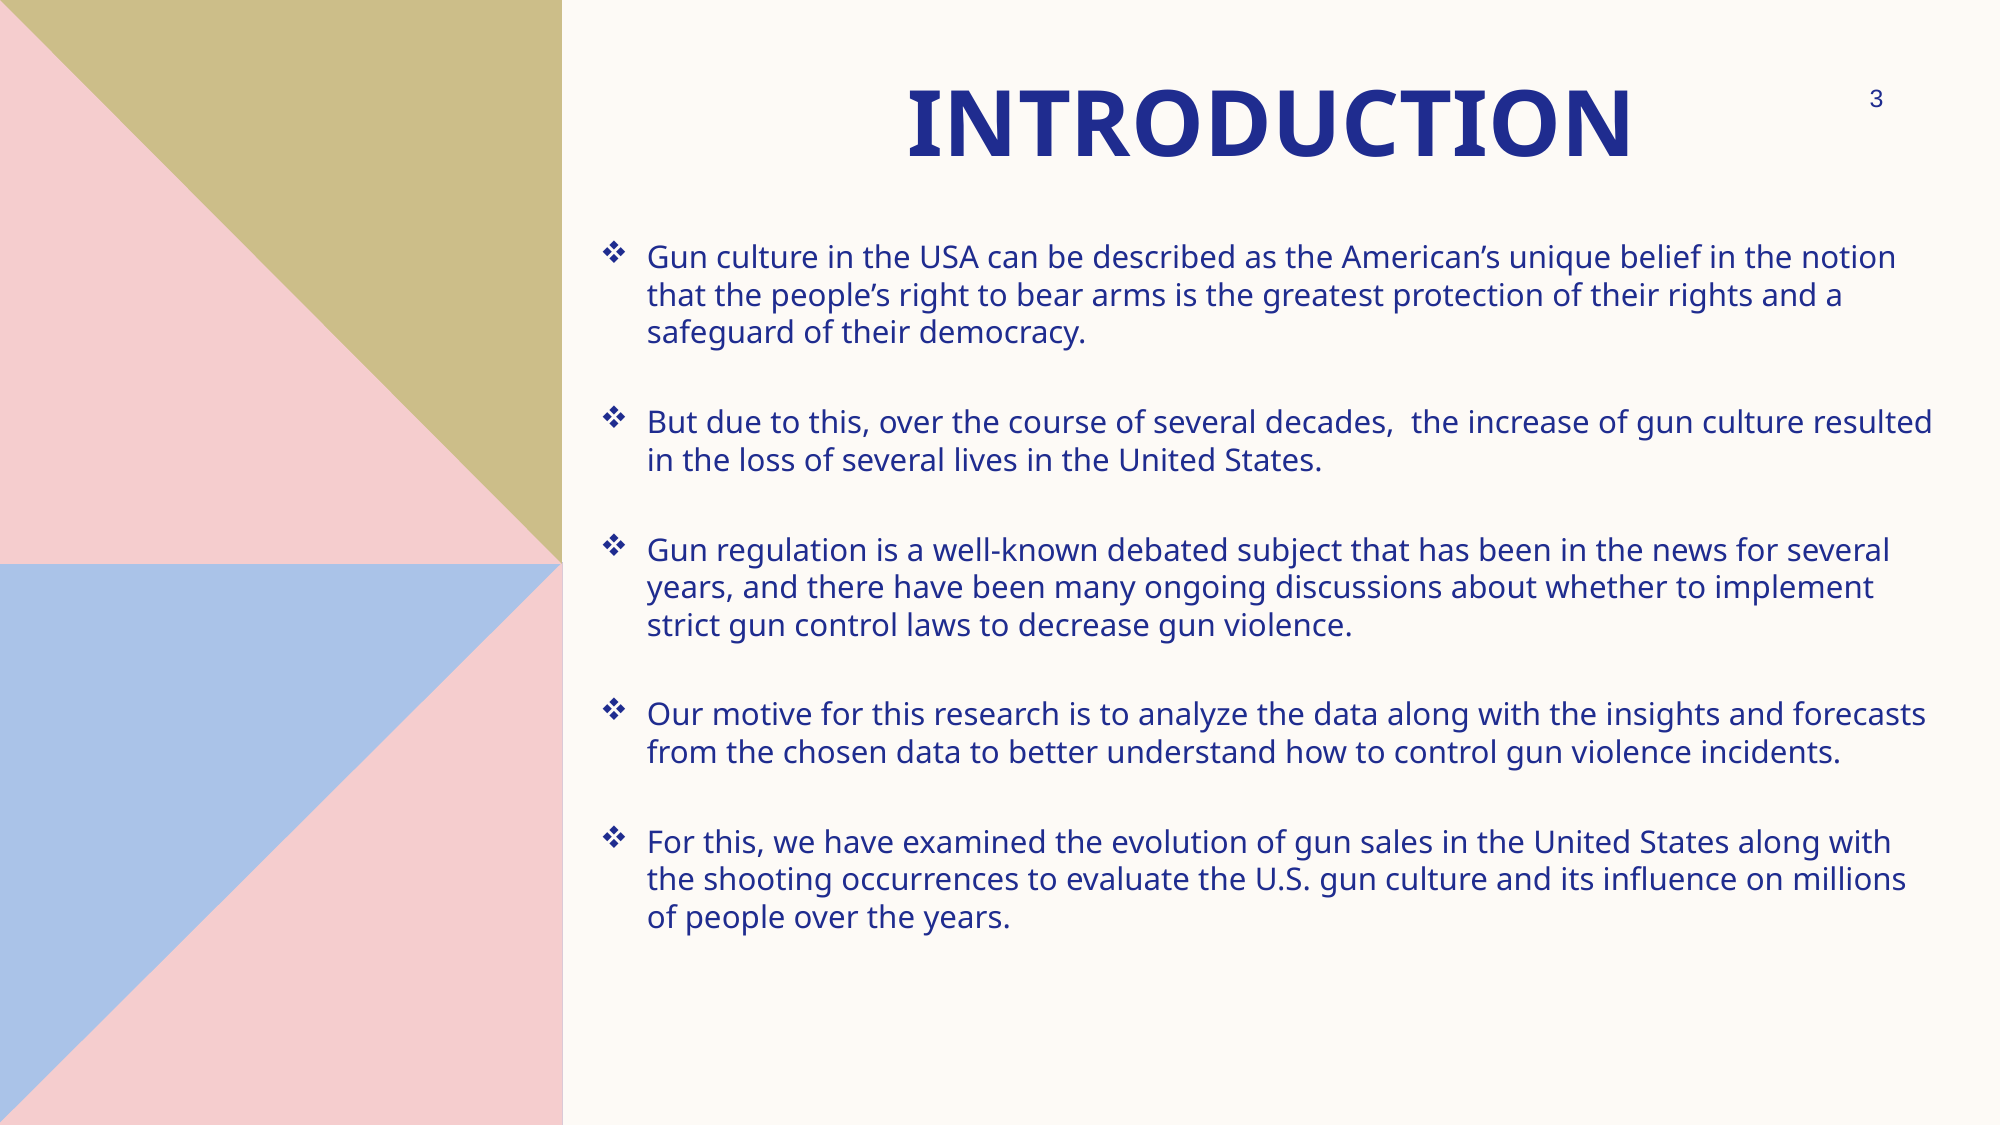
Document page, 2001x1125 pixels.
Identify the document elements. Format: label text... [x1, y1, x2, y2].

list Gun culture in the USA can be described as the American’s unique belief in the notion that the people’s right to bear arms is the greatest protection of their rights and a safeguard of their democracy. But due to this, over the course of several decades, the increase of gun culture resulted in the loss of several lives in the United States. Gun regulation is a well-known debated subject that has been in the news for several years, and there have been many ongoing discussions about whether to implement strict gun control laws to decrease gun violence. Our motive for this research is to analyze the data along with the insights and forecasts from the chosen data to better understand how to control gun violence incidents. For this, we have examined the evolution of gun sales in the United States along with the shooting occurrences to evaluate the U.S. gun culture and its influence on millions of people over the years. [585, 230, 1958, 1050]
slide_number 3 [1795, 75, 1958, 120]
title Introduction [742, 56, 1853, 183]
